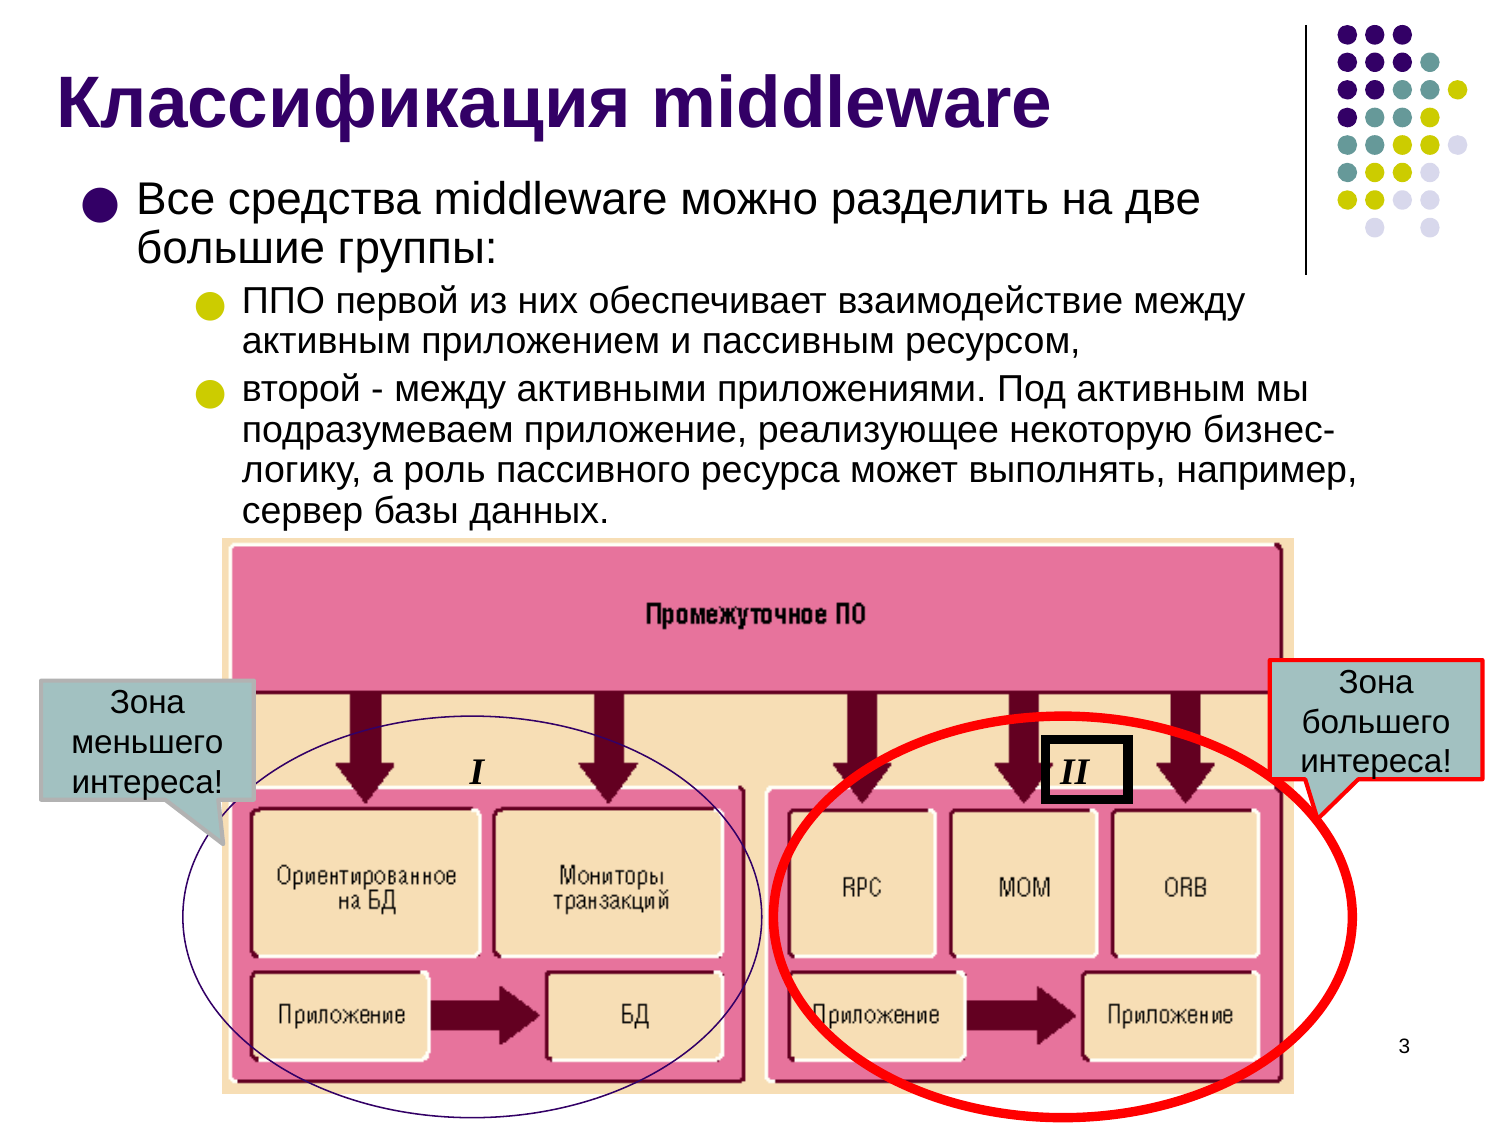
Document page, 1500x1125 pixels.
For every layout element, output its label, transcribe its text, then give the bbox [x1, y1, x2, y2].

text_box Зона большего интереса! [1298, 660, 1483, 781]
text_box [182, 715, 762, 1118]
list Все средства middleware можно разделить на две большие группы: ППО первой из них обеспечивает взаимодействие между активным приложением и пассивным ресурсом, второй - между активными приложениями. Под активным мы подразумеваем приложение, реализующее некоторую бизнес-логику, а роль пассивного ресурса может выполнять, например, сервер базы данных. [64, 167, 1390, 522]
slide_number ‹#› [1357, 1025, 1425, 1100]
picture [221, 538, 1294, 1095]
text_box Зона меньшего интереса! [41, 680, 216, 809]
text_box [773, 715, 1353, 1118]
title Классификация middleware [41, 54, 1279, 150]
